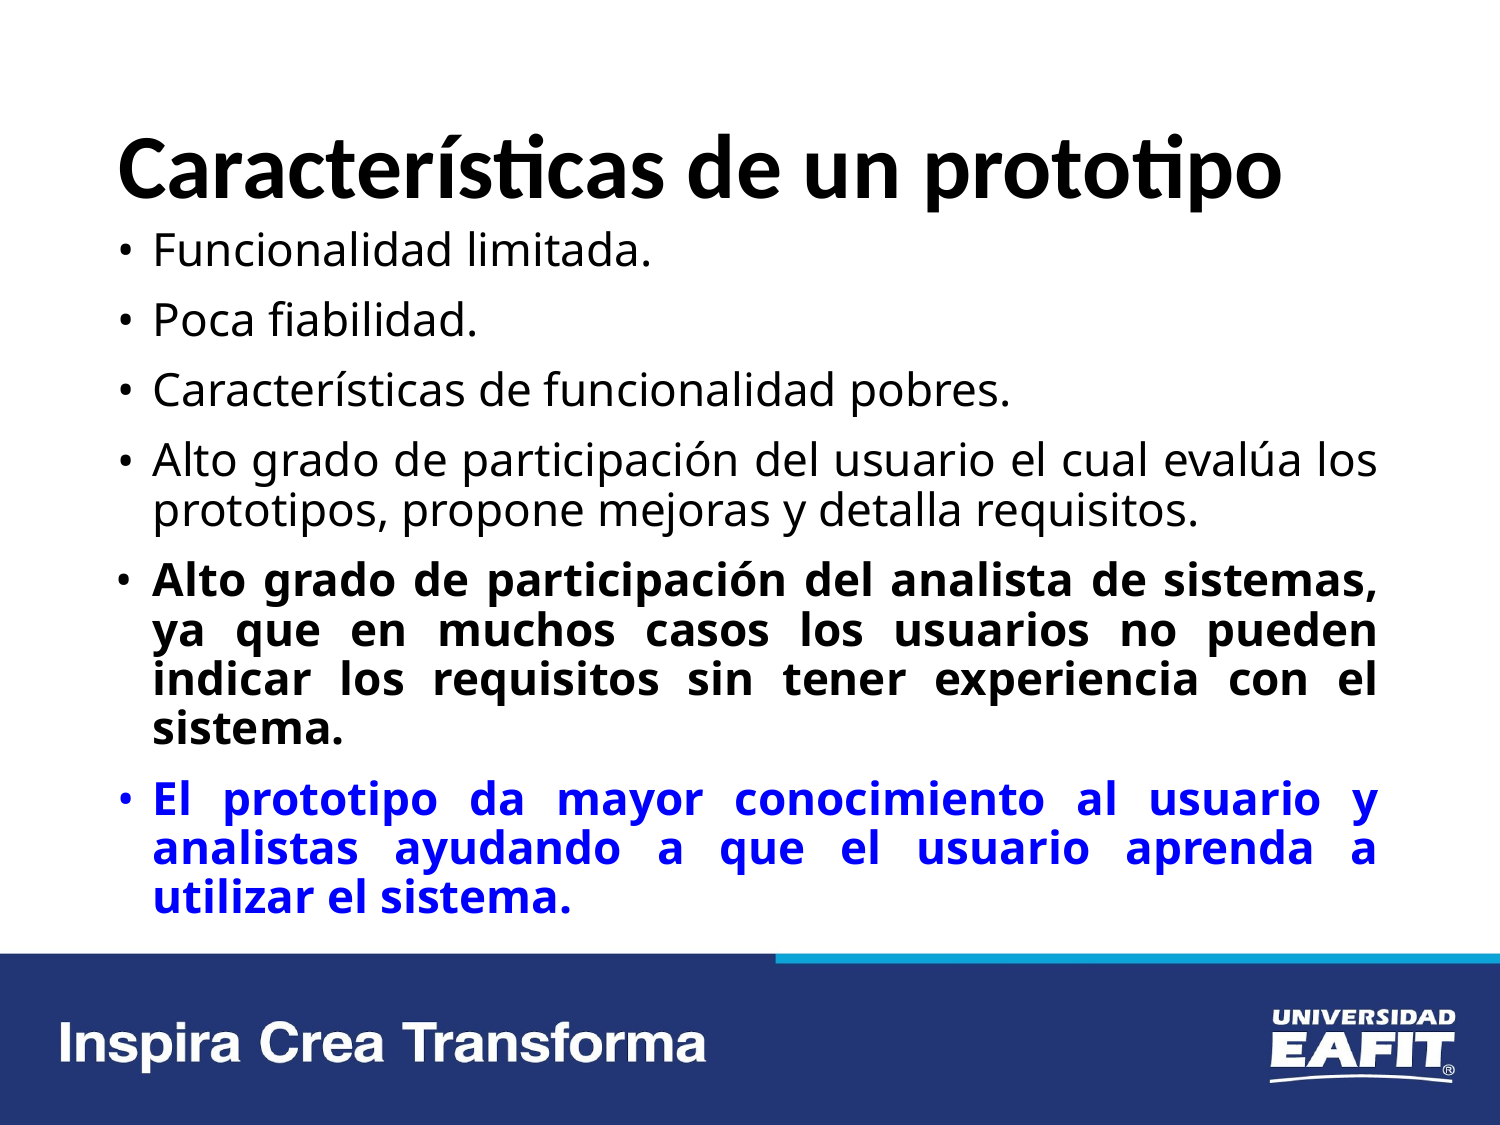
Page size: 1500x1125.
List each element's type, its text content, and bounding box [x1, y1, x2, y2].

list Funcionalidad limitada. Poca fiabilidad. Características de funcionalidad pobres. Alto grado de participación del usuario el cual evalúa los prototipos, propone mejoras y detalla requisitos. Alto grado de participación del analista de sistemas, ya que en muchos casos los usuarios no pueden indicar los requisitos sin tener experiencia con el sistema. El prototipo da mayor conocimiento al usuario y analistas ayudando a que el usuario aprenda a utilizar el sistema. [100, 219, 1395, 981]
title Características de un prototipo [103, 59, 1397, 278]
picture [0, 0, 1500, 1125]
